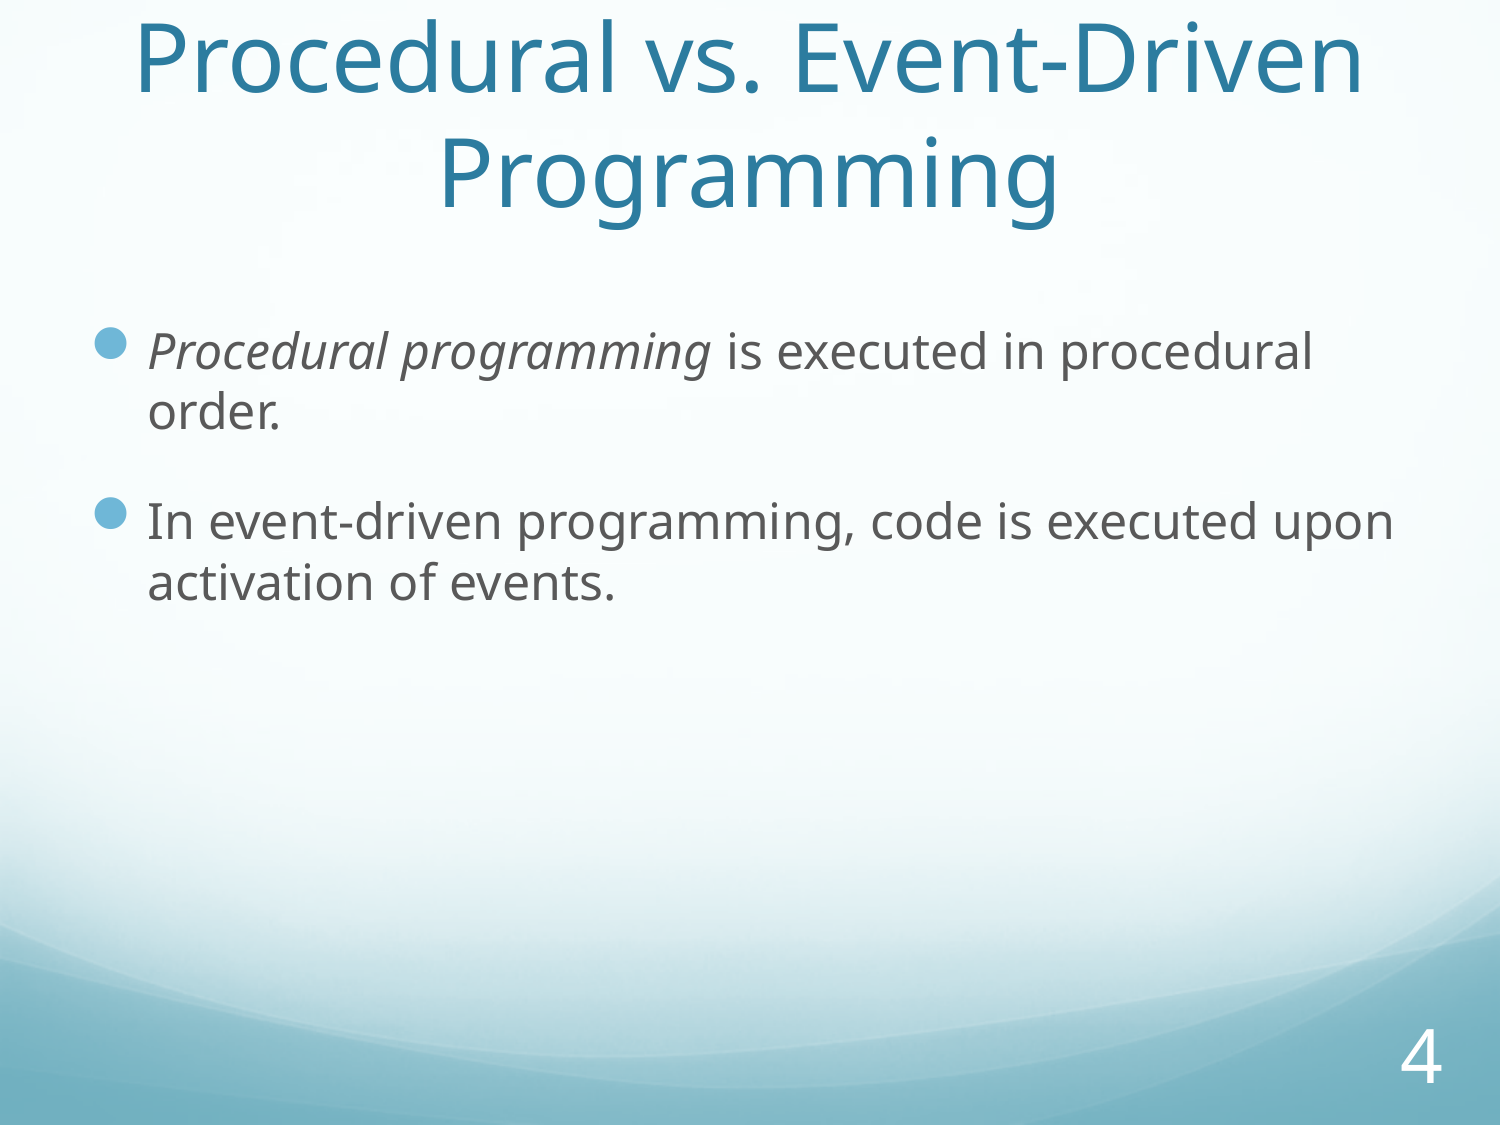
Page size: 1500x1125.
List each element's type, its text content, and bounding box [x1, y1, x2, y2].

list Procedural programming is executed in procedural order. In event-driven programming, code is executed upon activation of events. [75, 312, 1438, 738]
slide_number 4 [1295, 1029, 1459, 1090]
title Procedural vs. Event-Driven Programming [112, 50, 1388, 235]
